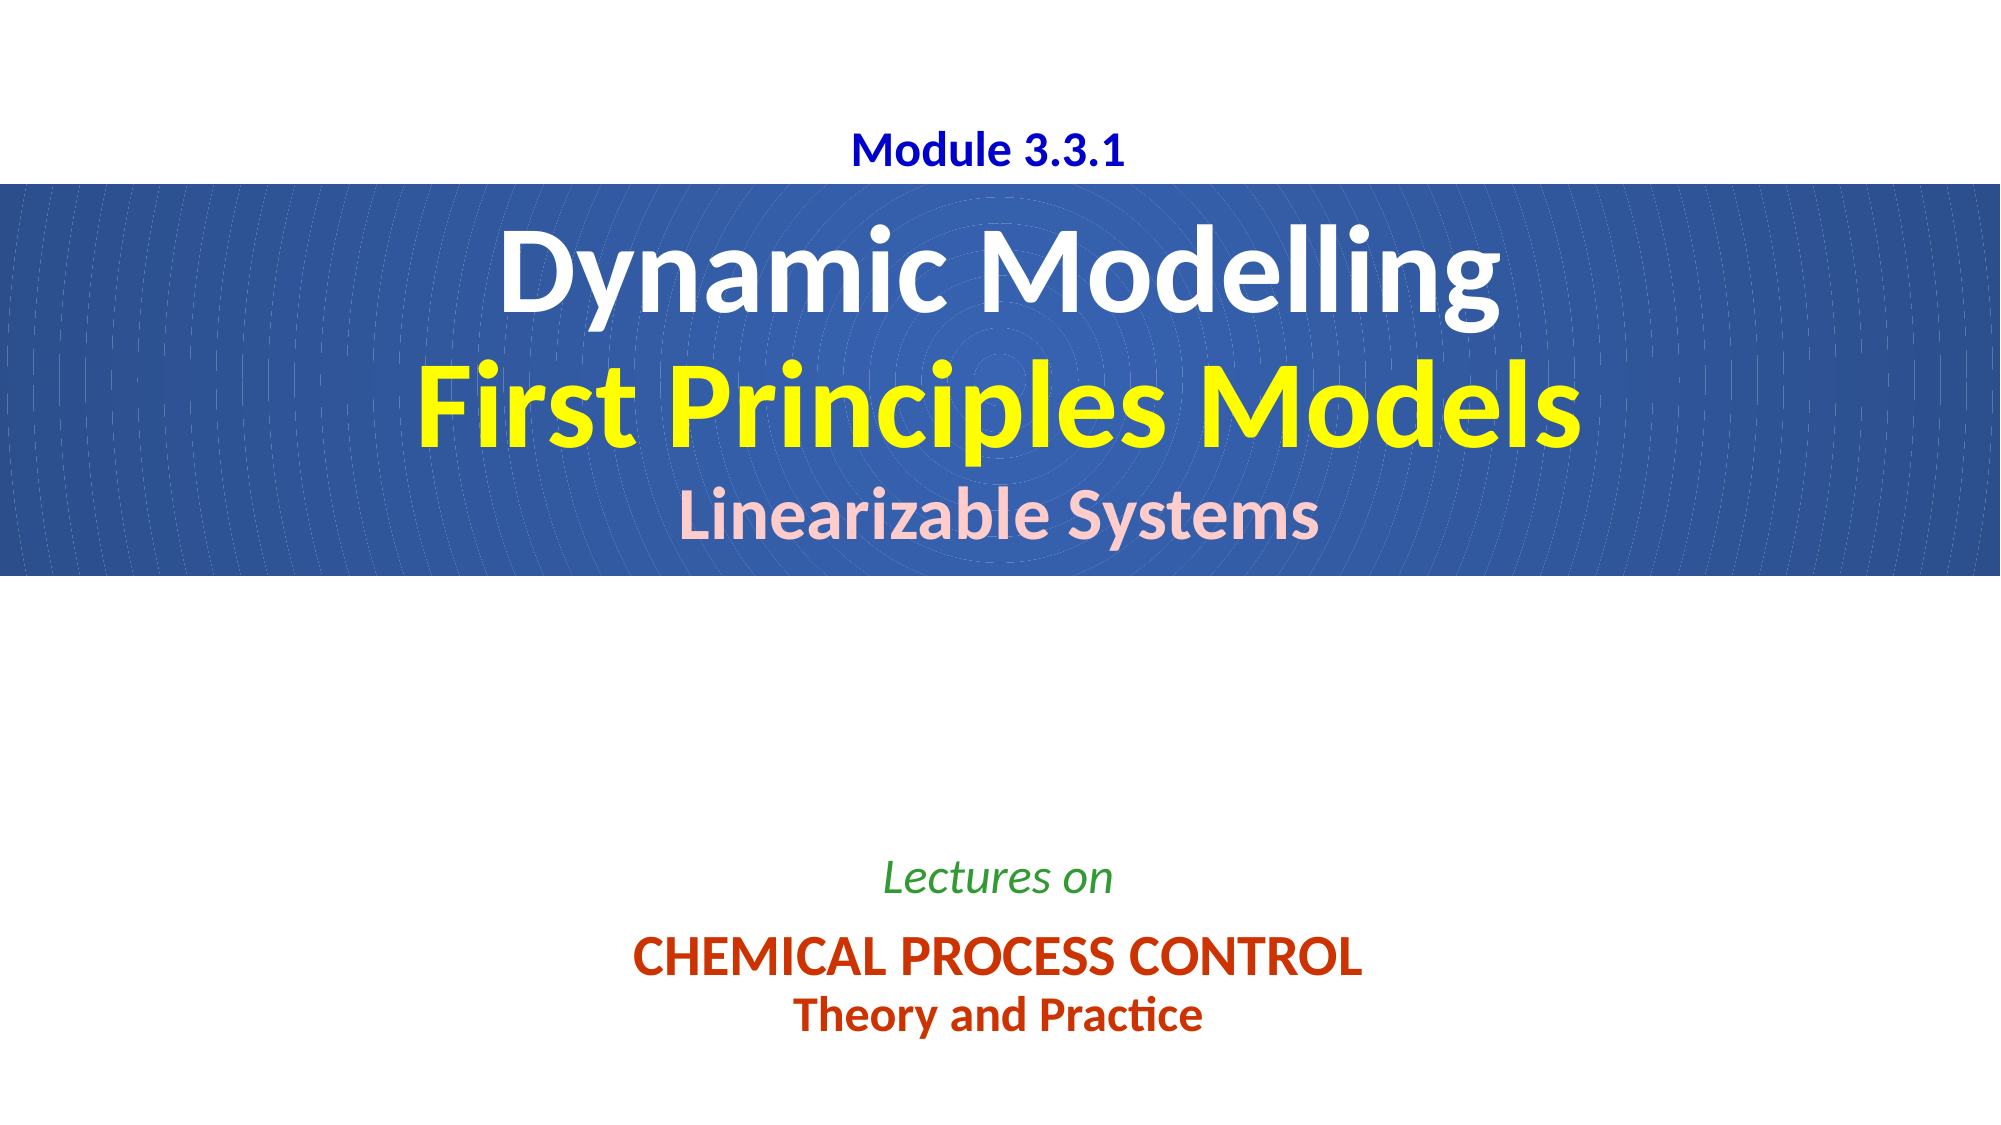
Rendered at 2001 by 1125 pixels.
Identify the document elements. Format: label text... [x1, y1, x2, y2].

text_box Module 3.3.1 [835, 108, 1141, 184]
subtitle Lectures on CHEMICAL PROCESS CONTROL Theory and Practice [248, 843, 1749, 1068]
title Dynamic Modelling First Principles Models Linearizable Systems [0, 184, 2000, 576]
